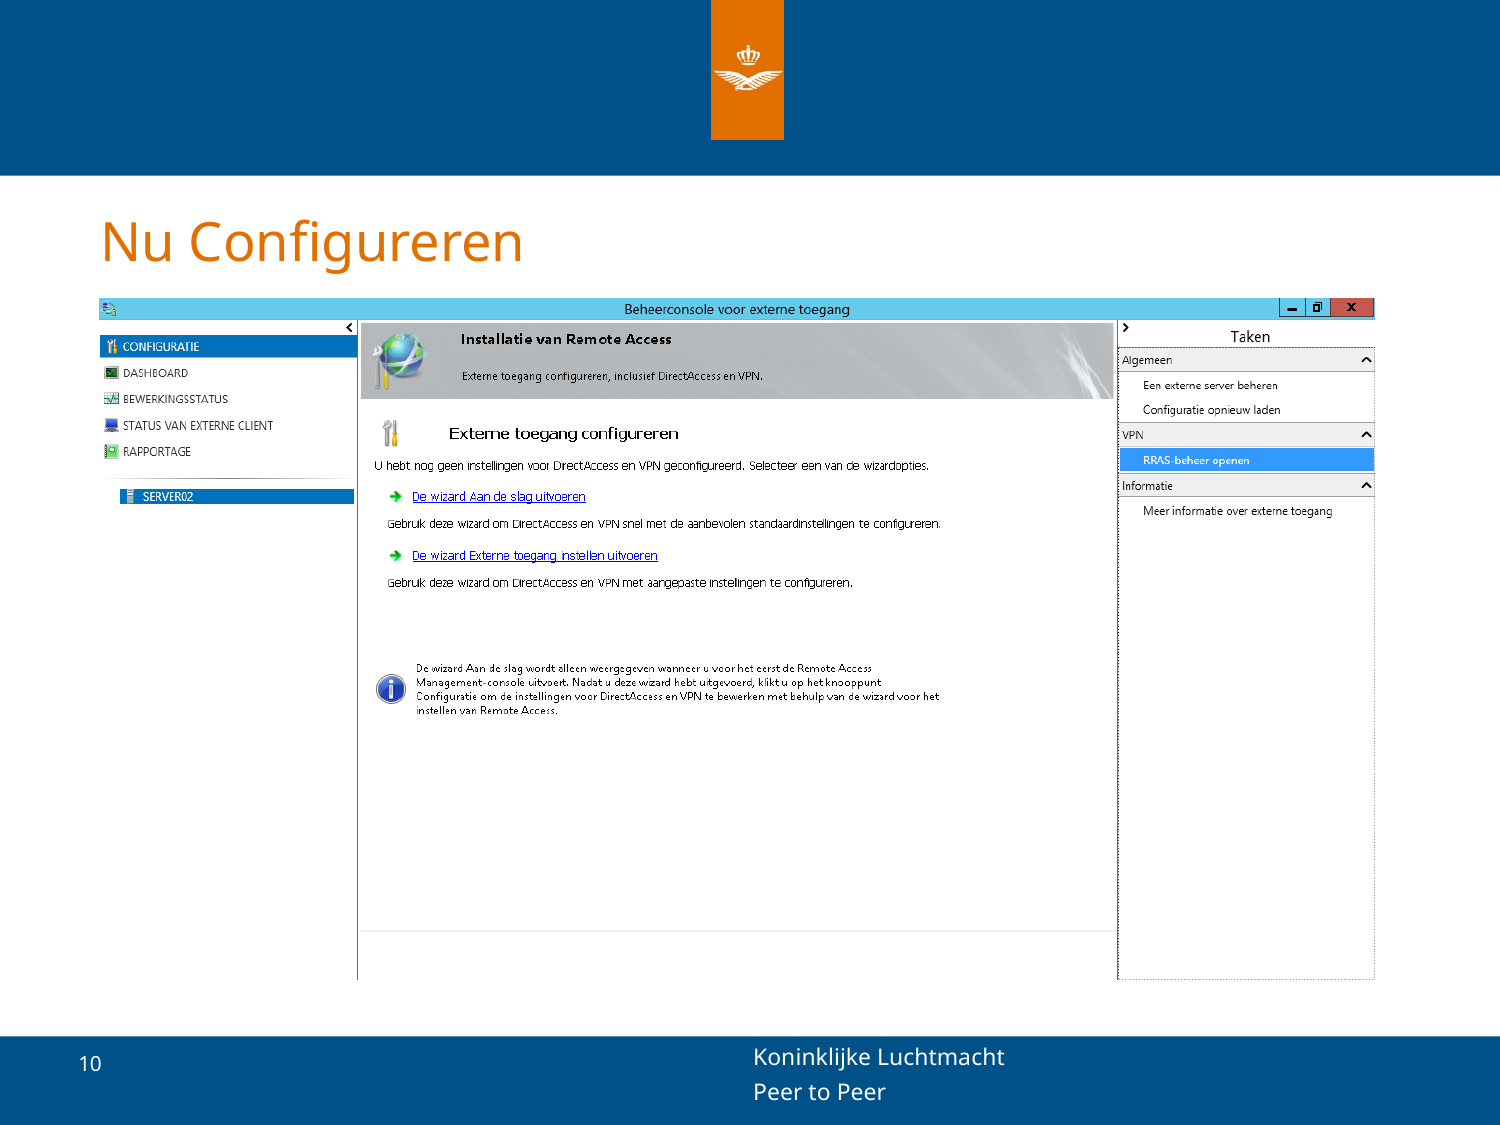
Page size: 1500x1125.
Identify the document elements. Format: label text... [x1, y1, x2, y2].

picture [711, 0, 784, 140]
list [99, 298, 1376, 980]
title Nu Configureren [100, 207, 1376, 273]
